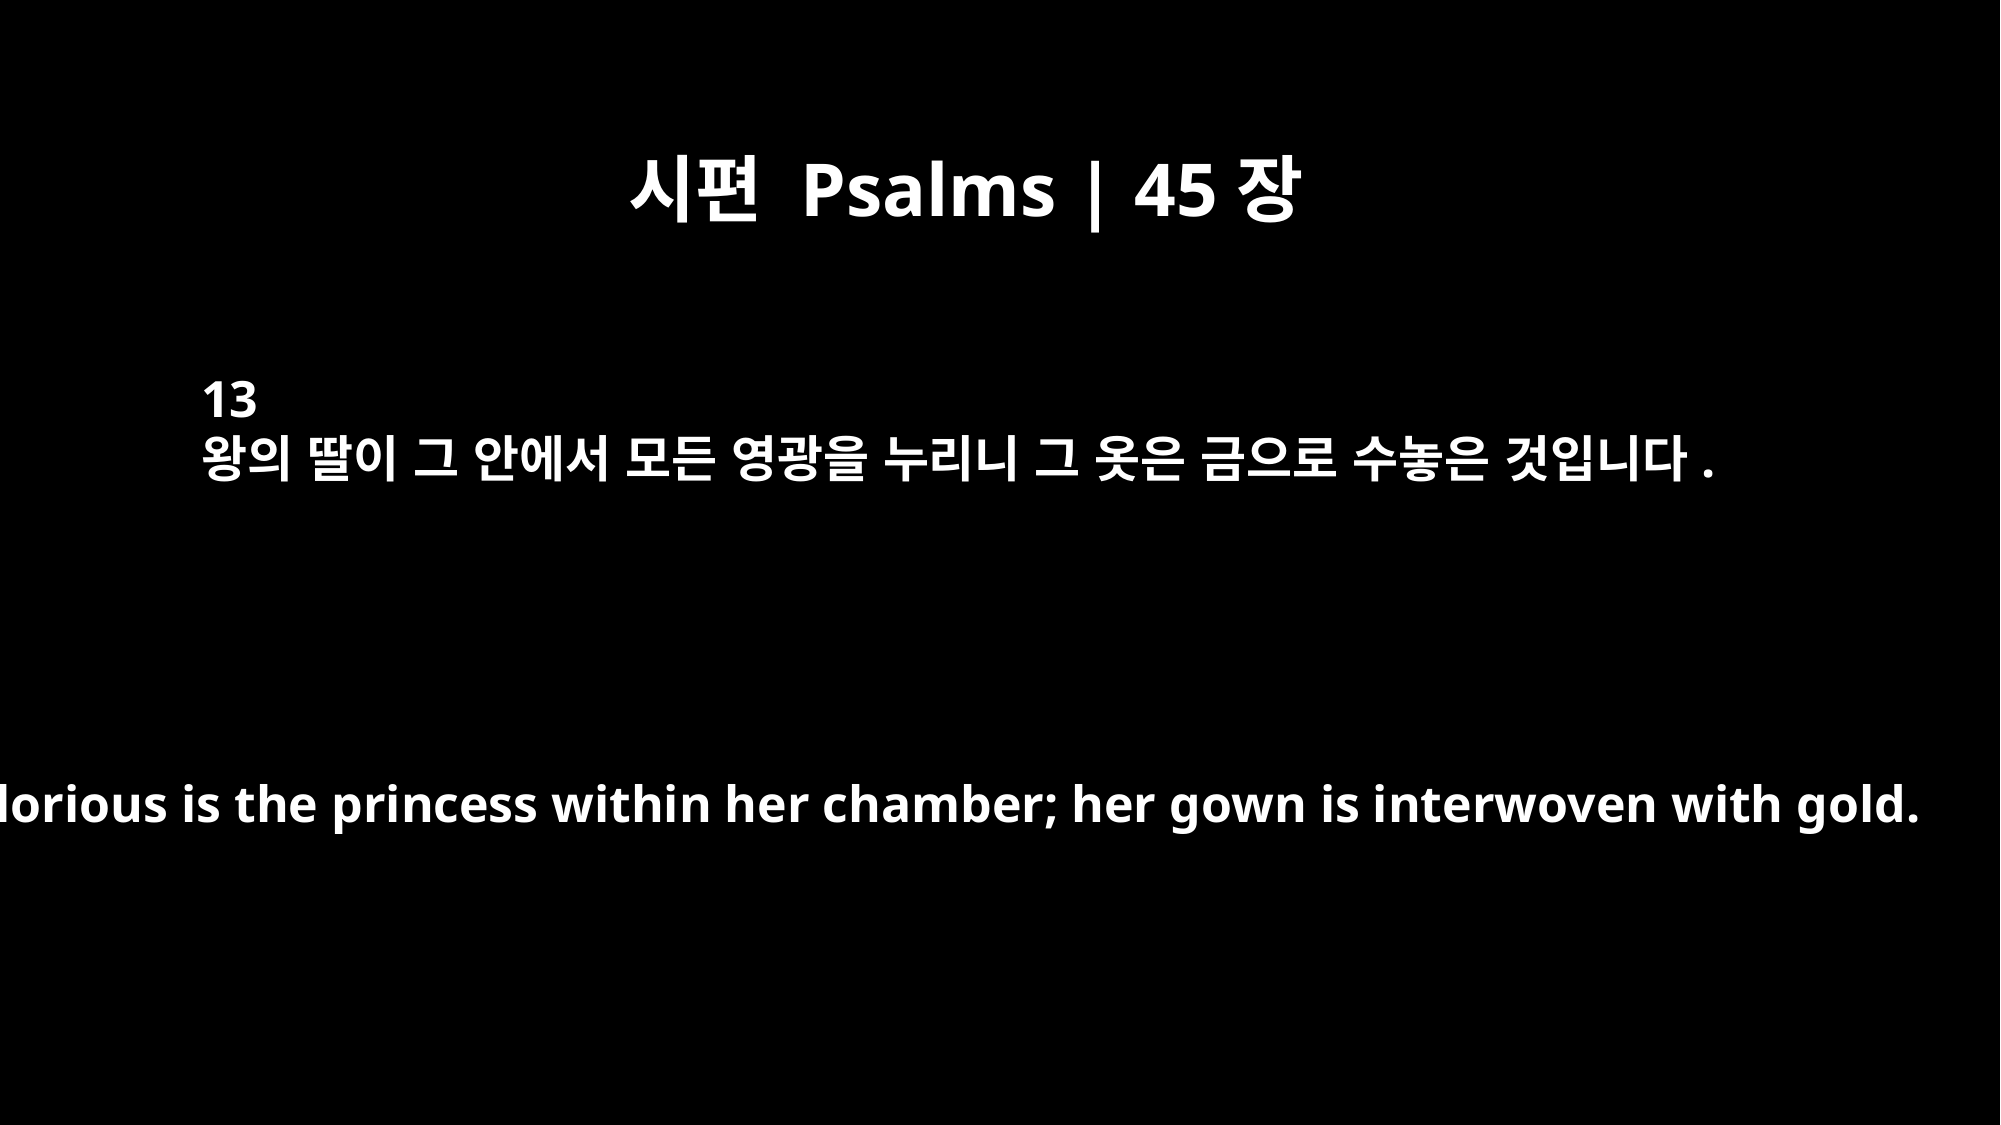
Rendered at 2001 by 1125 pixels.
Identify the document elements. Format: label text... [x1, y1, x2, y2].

text_box 시편 Psalms | 45장 [613, 136, 1319, 239]
text_box 13 왕의 딸이 그 안에서 모든 영광을 누리니 그 옷은 금으로 수놓은 것입니다. [186, 359, 1731, 495]
text_box All glorious is the princess within her chamber; her gown is interwoven with gold. [0, 764, 1937, 840]
